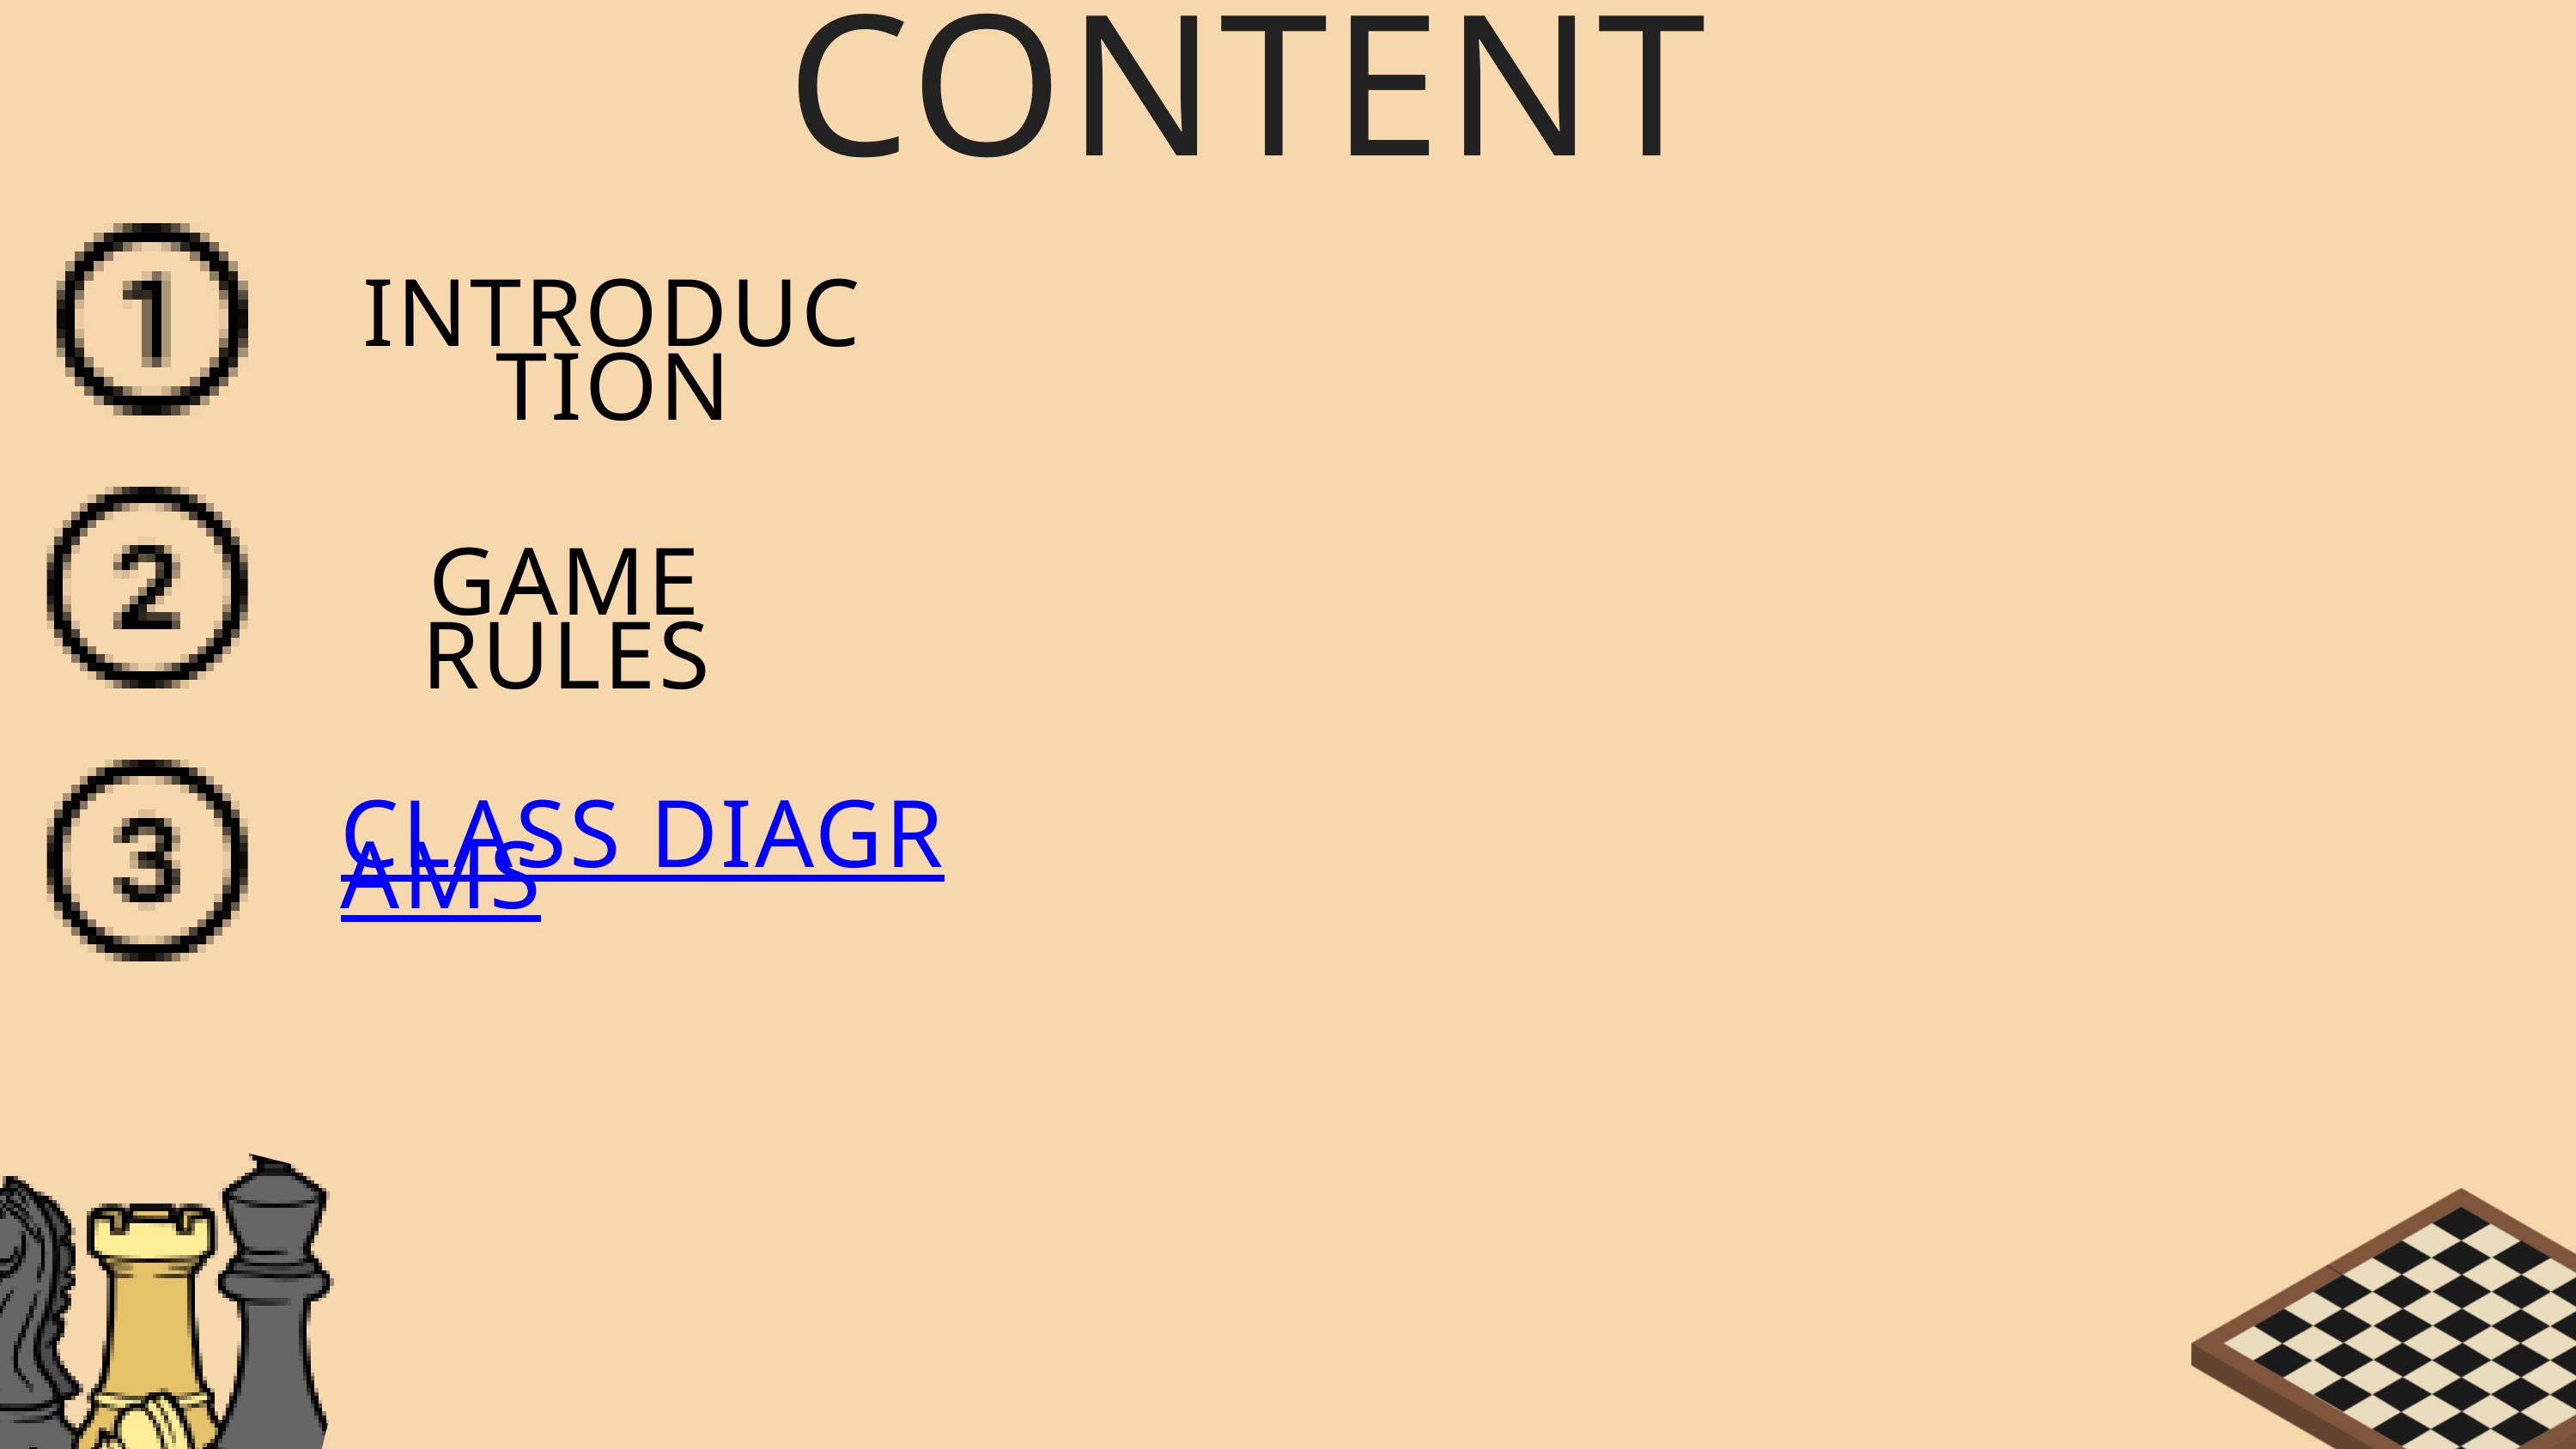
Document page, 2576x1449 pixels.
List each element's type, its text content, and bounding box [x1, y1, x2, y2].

text_box INTRODUCTION [340, 290, 887, 440]
text_box [56, 223, 248, 415]
text_box [2191, 1188, 2576, 1449]
text_box CLASS DIAGRAMS [340, 827, 962, 901]
text_box CONTENT [501, 58, 1993, 332]
text_box [0, 1090, 388, 1449]
text_box [46, 760, 248, 962]
text_box [46, 487, 248, 688]
text_box GAME RULES [340, 559, 792, 708]
